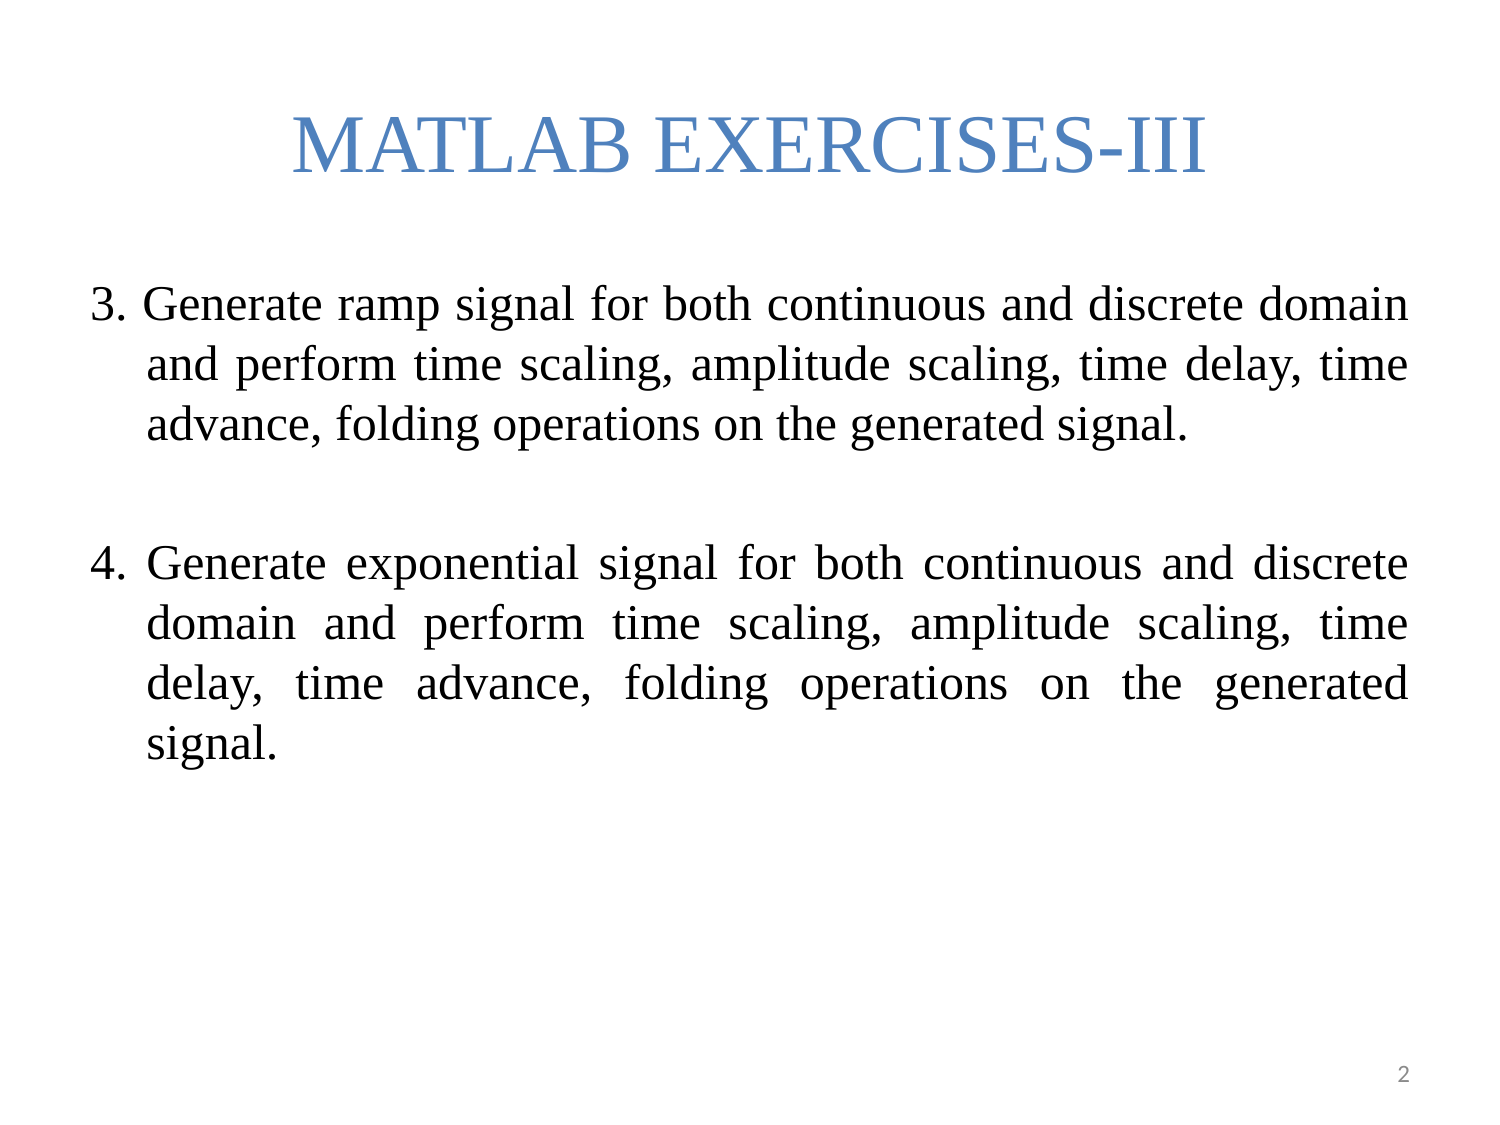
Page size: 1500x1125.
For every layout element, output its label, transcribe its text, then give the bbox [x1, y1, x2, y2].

title MATLAB EXERCISES-III [75, 45, 1425, 233]
list 3. Generate ramp signal for both continuous and discrete domain and perform time scaling, amplitude scaling, time delay, time advance, folding operations on the generated signal. 4. Generate exponential signal for both continuous and discrete domain and perform time scaling, amplitude scaling, time delay, time advance, folding operations on the generated signal. [75, 262, 1425, 1005]
slide_number 2 [1074, 1042, 1425, 1103]
